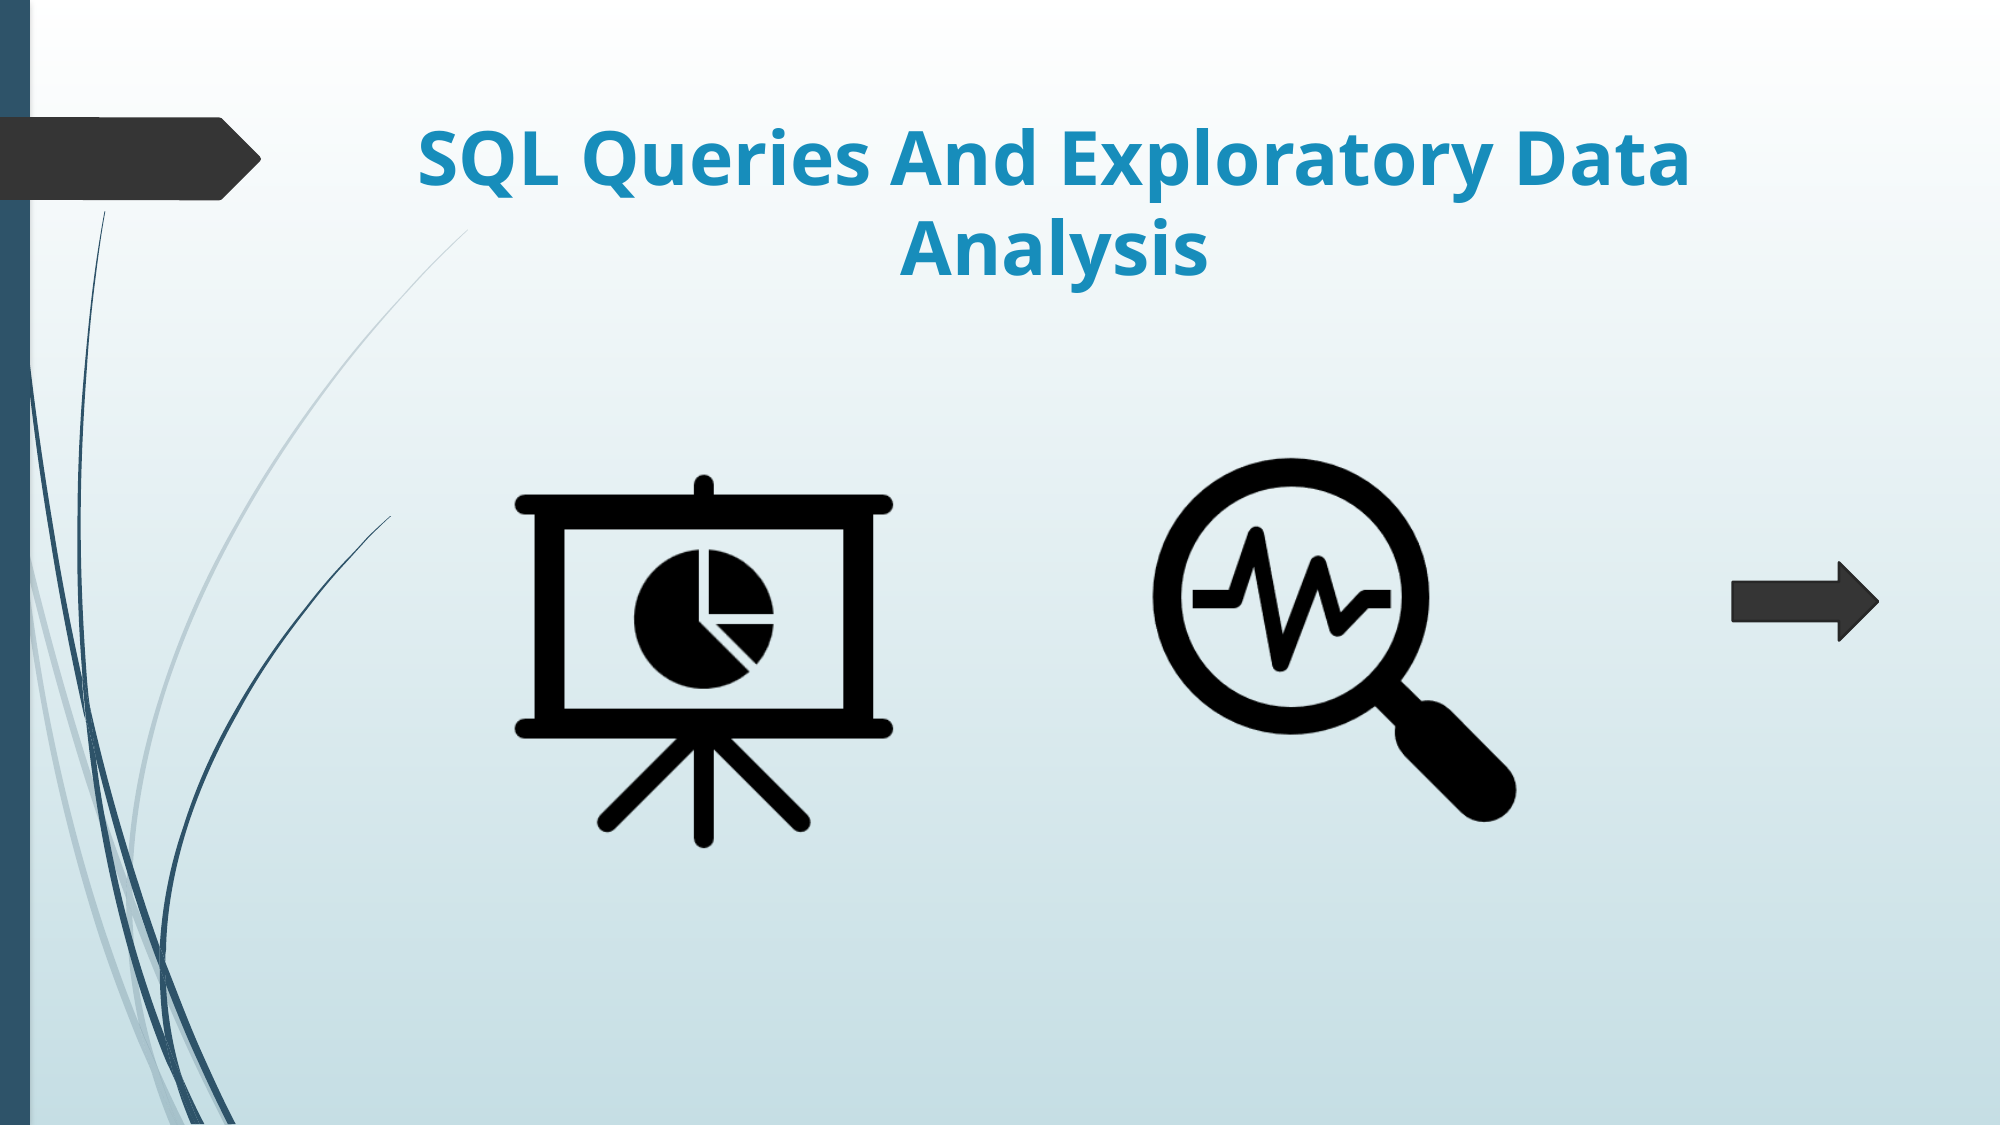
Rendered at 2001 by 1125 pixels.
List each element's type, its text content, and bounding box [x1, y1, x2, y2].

picture [465, 420, 944, 898]
title SQL Queries And Exploratory Data Analysis [307, 102, 1804, 313]
text_box [1731, 561, 1879, 642]
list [1117, 420, 1559, 861]
